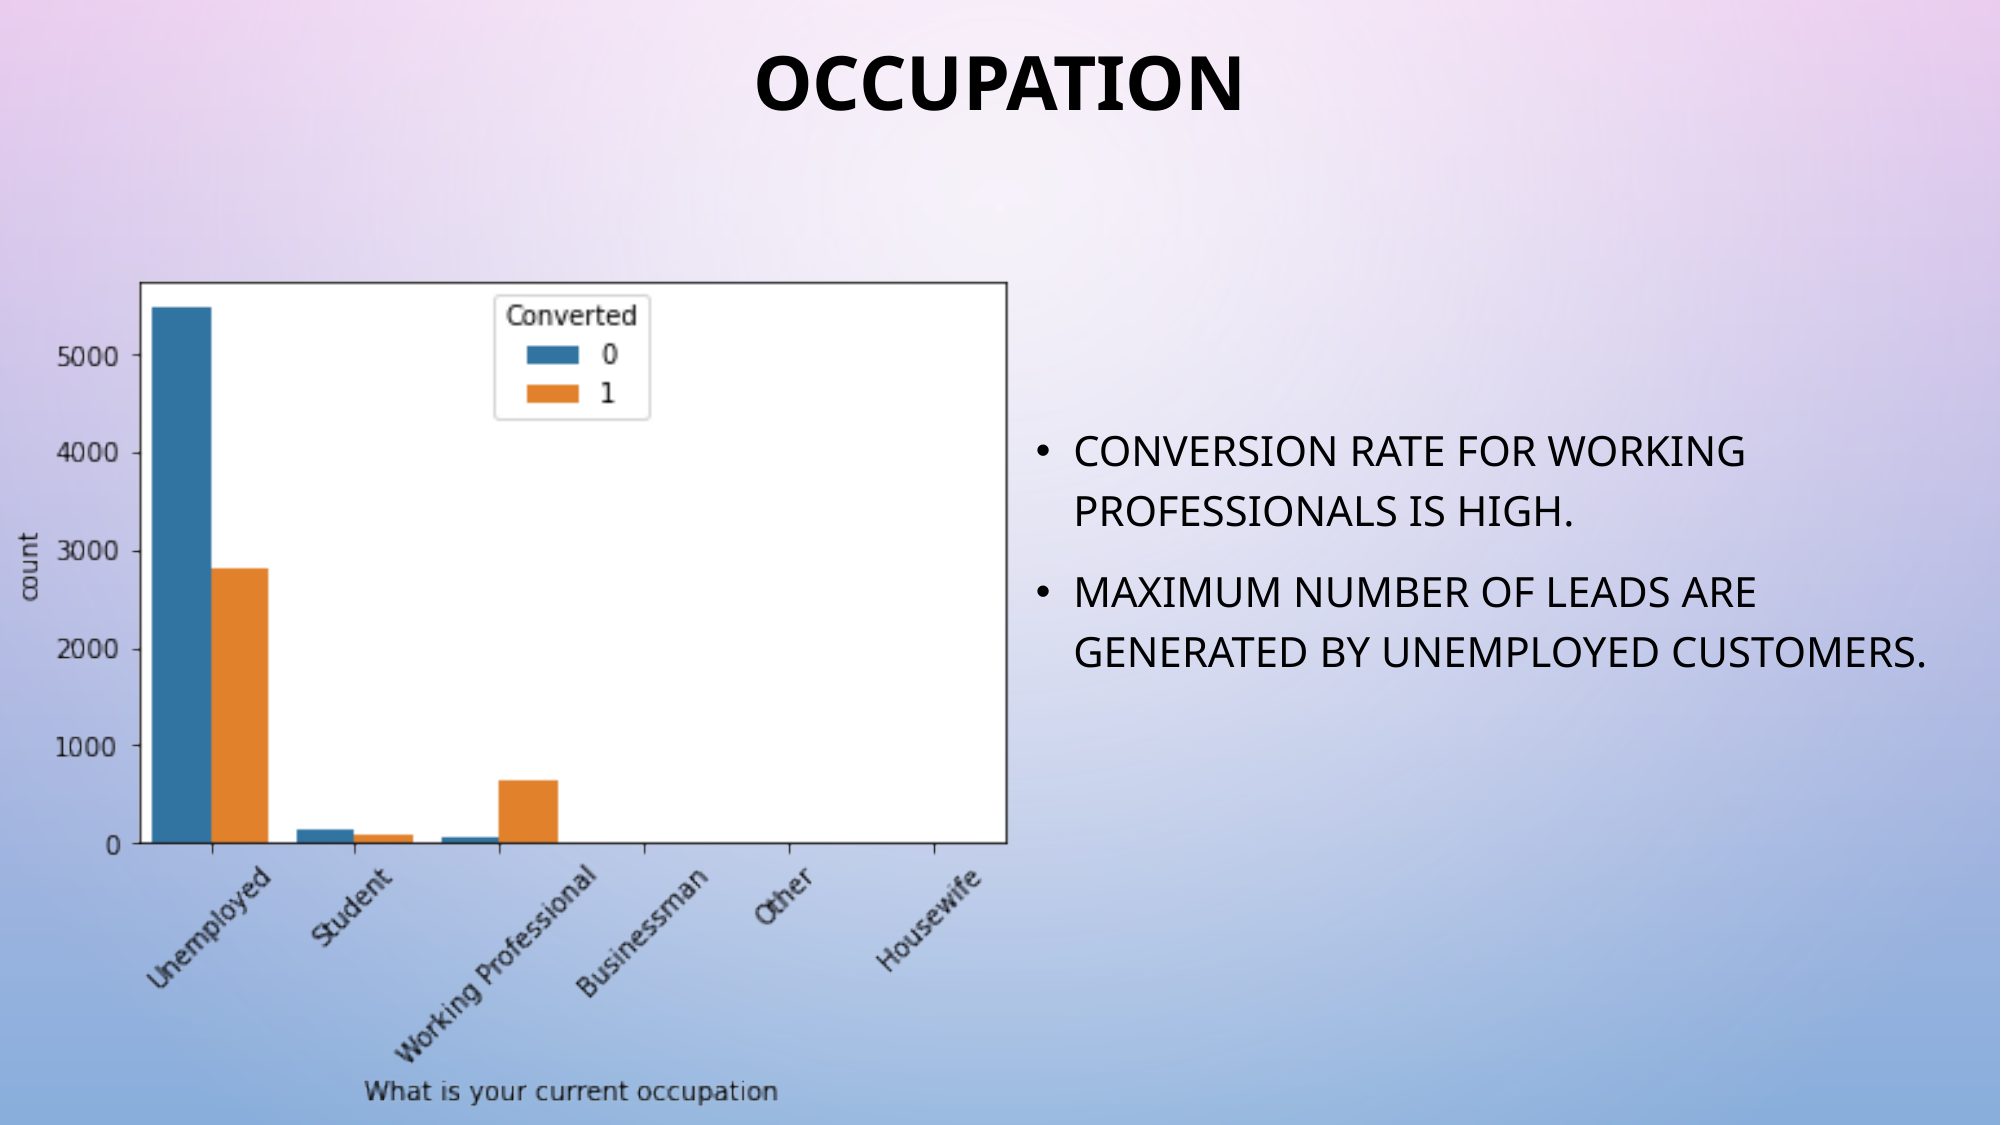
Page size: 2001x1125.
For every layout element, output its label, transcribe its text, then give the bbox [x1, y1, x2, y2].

title ROC Curve [0, 0, 2000, 615]
title Occupation [137, 17, 1863, 155]
picture [0, 263, 1022, 1125]
list Conversion Rate for Working Professionals is high. Maximum number of leads are generated by unemployed customers. [1027, 407, 1964, 773]
